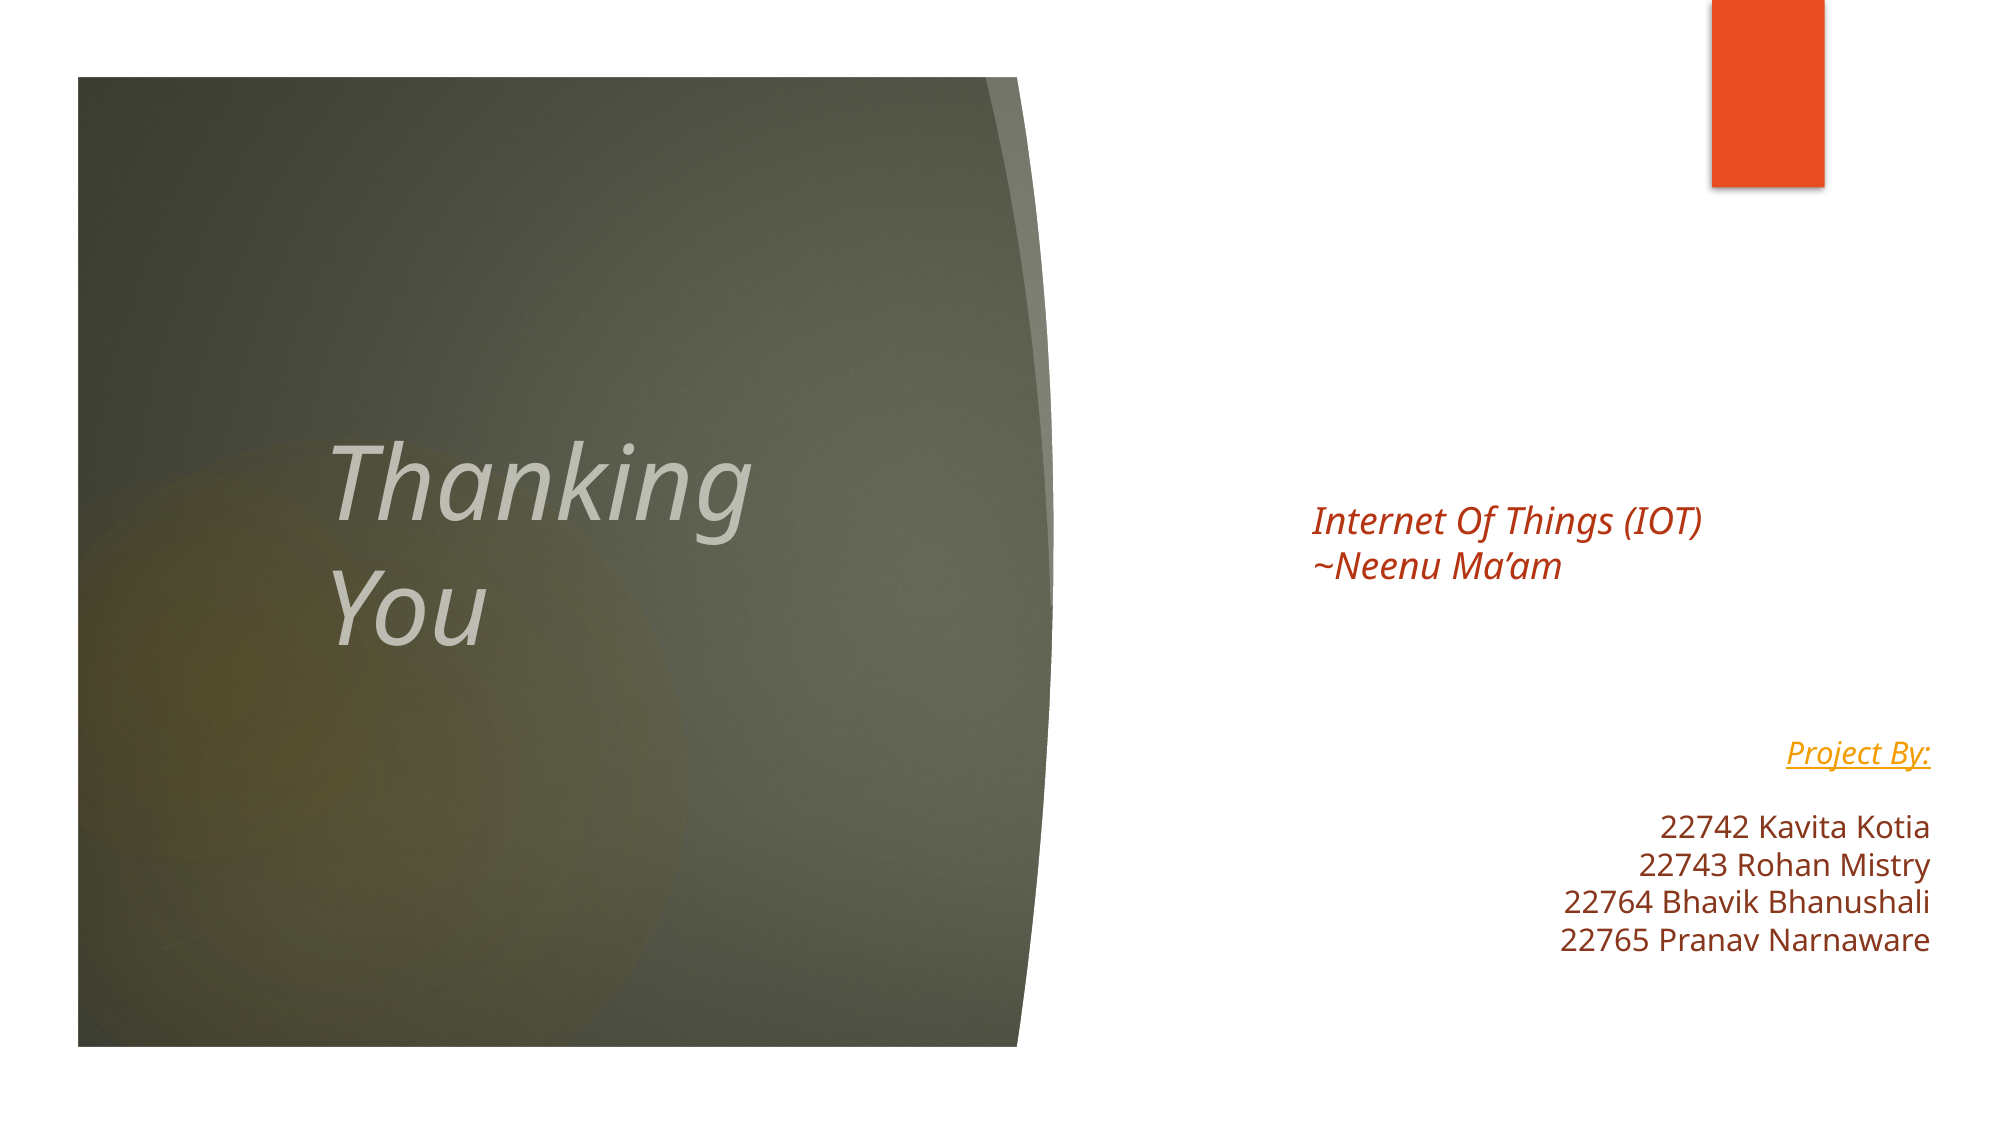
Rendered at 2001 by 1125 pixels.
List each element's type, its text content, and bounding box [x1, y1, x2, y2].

text_box Thanking You [308, 408, 770, 674]
text_box Internet Of Things (IOT) ~Neenu Ma’am [1297, 489, 1718, 595]
text_box Project By: 22742 Kavita Kotia 22743 Rohan Mistry 22764 Bhavik Bhanushali 22765 Pranav Narnaware [1545, 725, 1946, 965]
